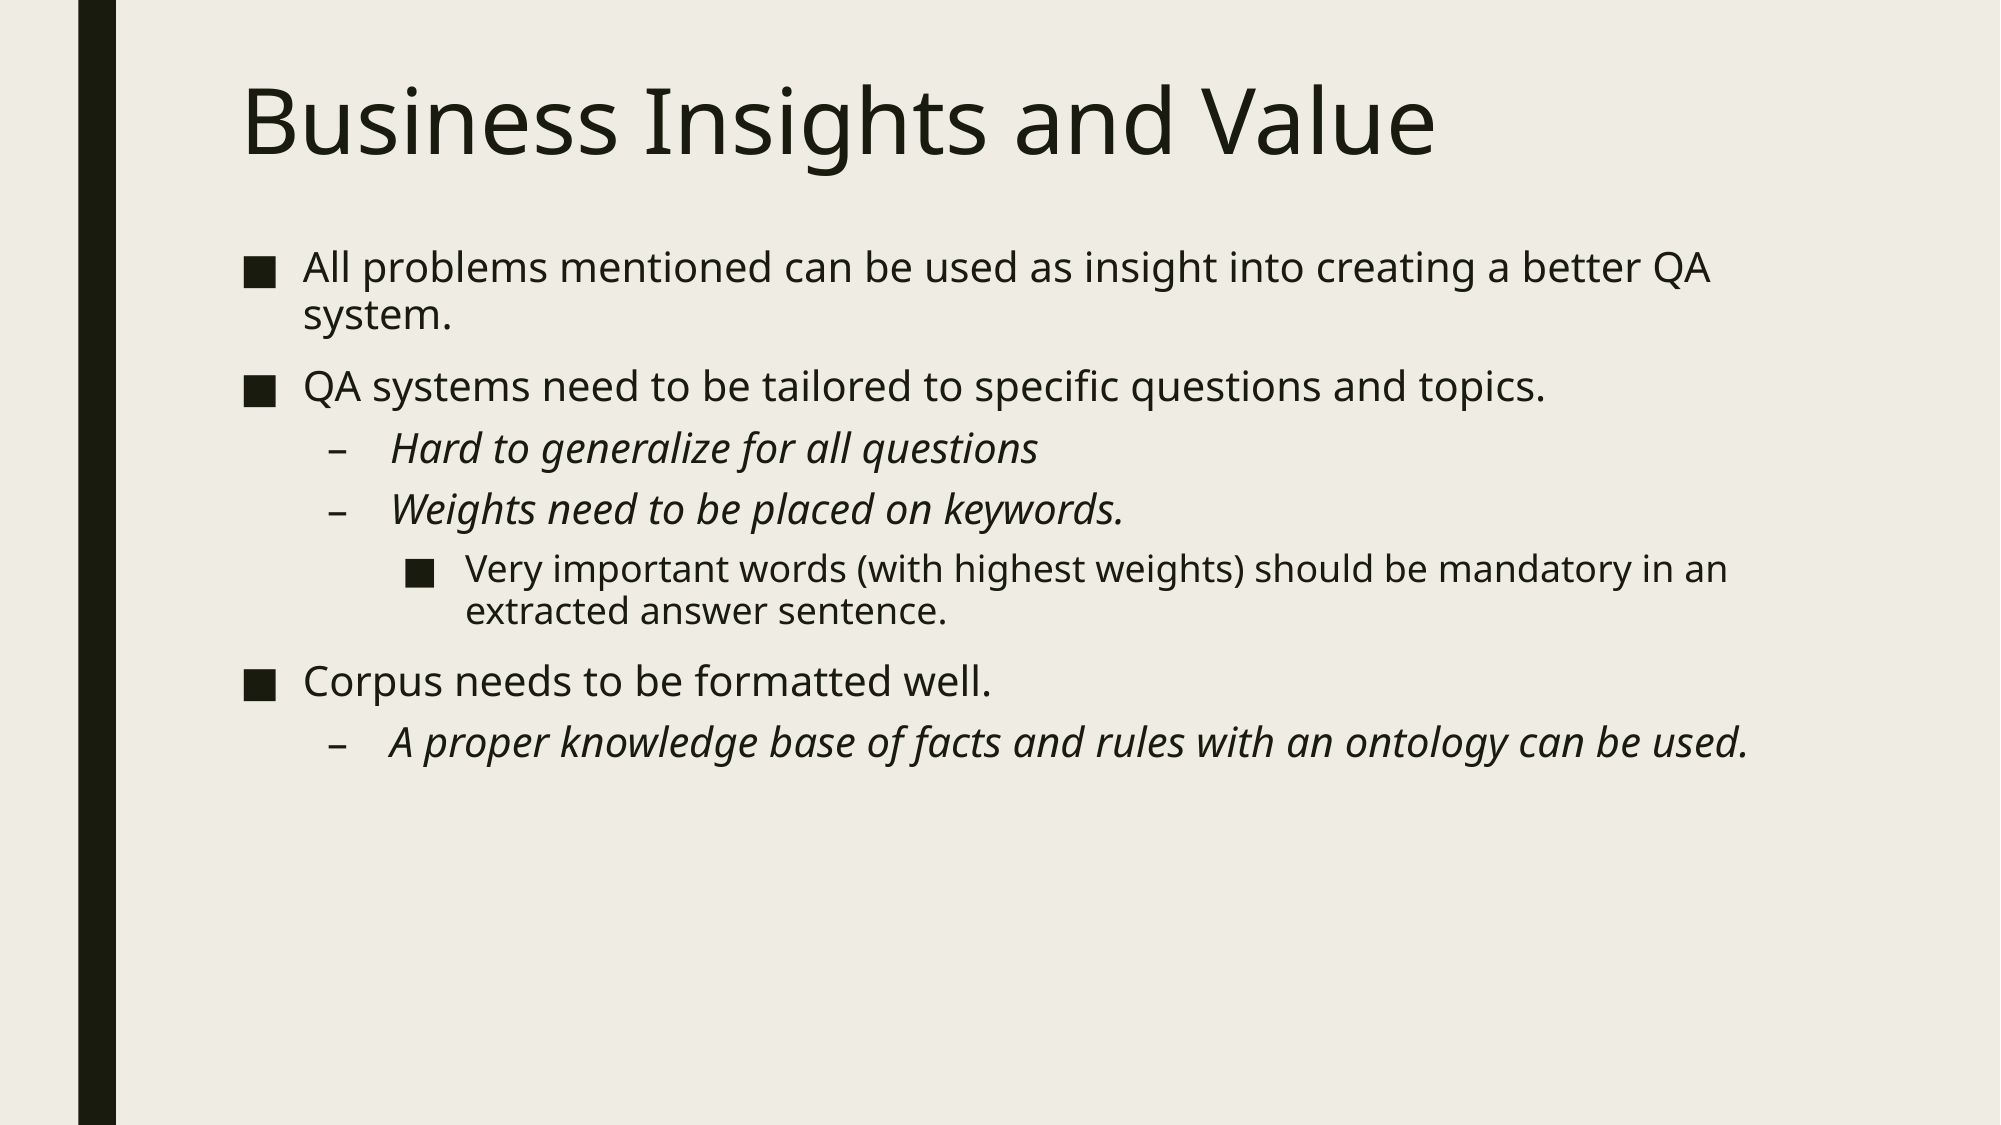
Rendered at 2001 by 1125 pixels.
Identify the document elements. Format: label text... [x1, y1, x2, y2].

title Business Insights and Value [225, 68, 1800, 237]
list All problems mentioned can be used as insight into creating a better QA system. QA systems need to be tailored to specific questions and topics. Hard to generalize for all questions Weights need to be placed on keywords. Very important words (with highest weights) should be mandatory in an extracted answer sentence. Corpus needs to be formatted well. A proper knowledge base of facts and rules with an ontology can be used. [225, 237, 1800, 963]
